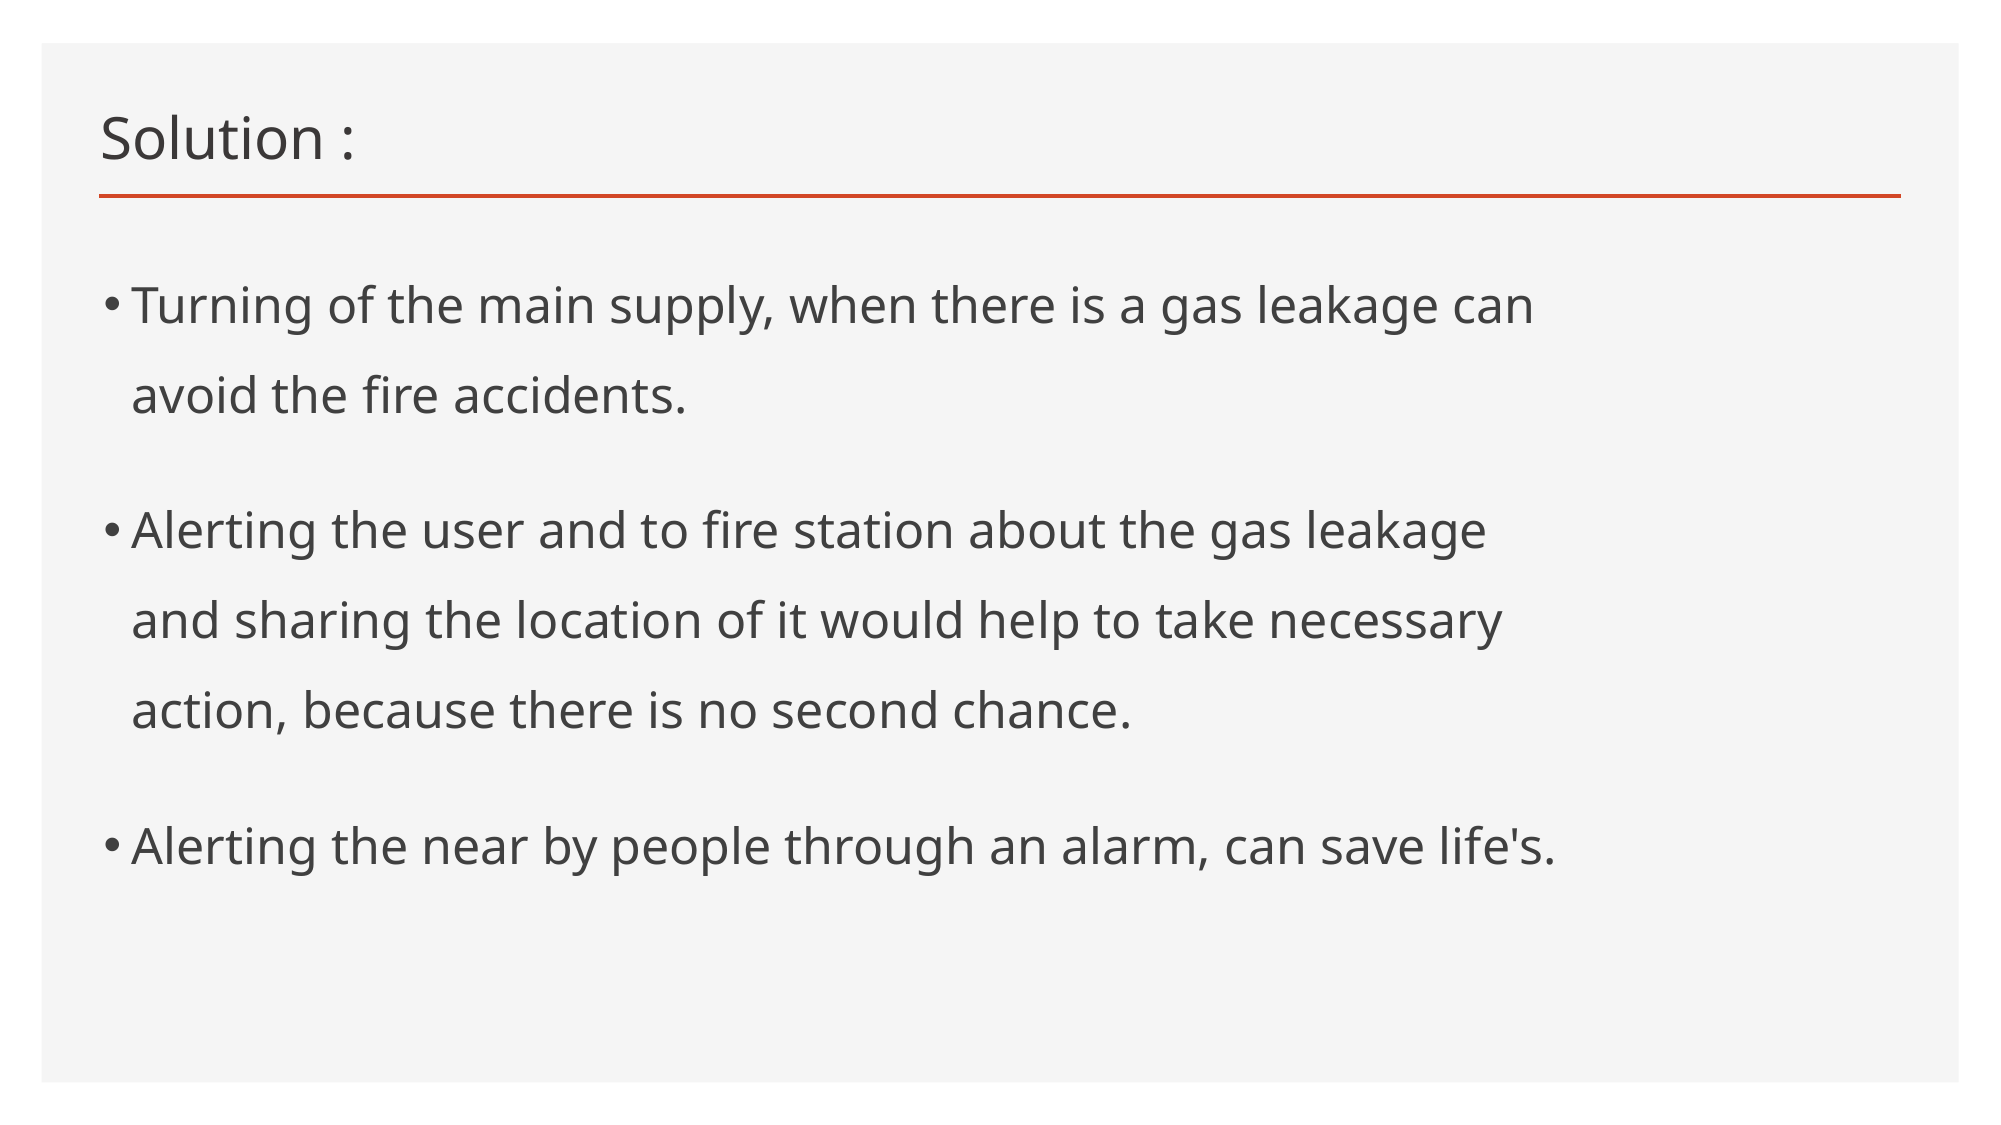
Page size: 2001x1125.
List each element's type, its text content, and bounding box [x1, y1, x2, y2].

text_box [173, 694, 913, 820]
list Turning of the main supply, when there is a gas leakage can avoid the fire accidents. Alerting the user and to fire station about the gas leakage and sharing the location of it would help to take necessary action, because there is no second chance. Alerting the near by people through an alarm, can save life's. [88, 235, 1596, 1072]
title Solution : [85, 73, 1214, 179]
text_box [173, 849, 913, 942]
text_box [173, 466, 913, 642]
text_box [88, 238, 1338, 942]
